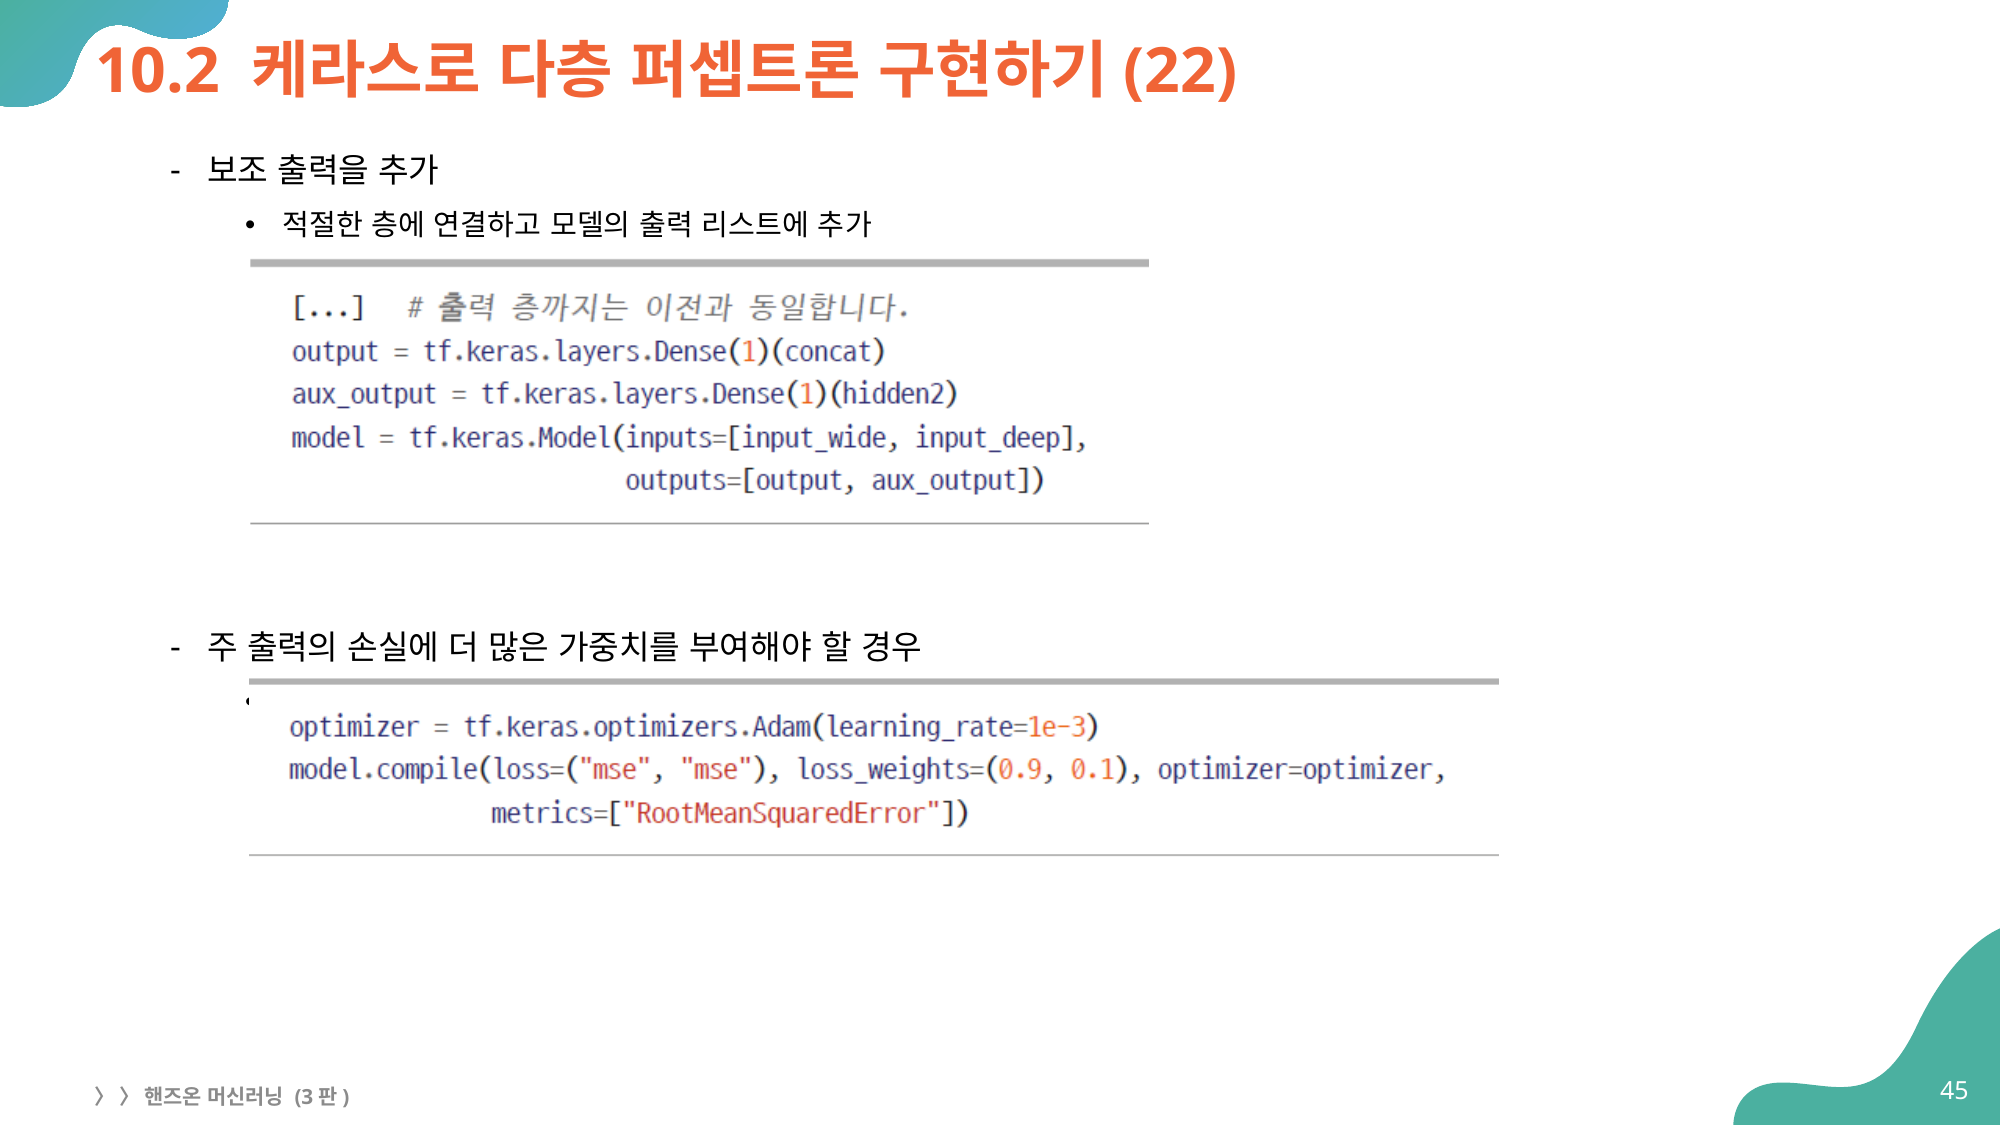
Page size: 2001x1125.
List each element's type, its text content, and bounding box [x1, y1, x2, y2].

footer 〉 〉 핸즈온 머신러닝 (3판) [79, 1078, 755, 1114]
title 10.2 케라스로 다층 퍼셉트론 구현하기(22) [79, 17, 1931, 128]
list 보조 출력을 추가 적절한 층에 연결하고 모델의 출력 리스트에 추가 주 출력의 손실에 더 많은 가중치를 부여해야 할 경우 모델을 컴파일할 때 손실 가중치를 지정 [79, 133, 1892, 1035]
picture [249, 674, 1499, 864]
slide_number 45 [1917, 1061, 1984, 1122]
picture [249, 250, 1149, 534]
